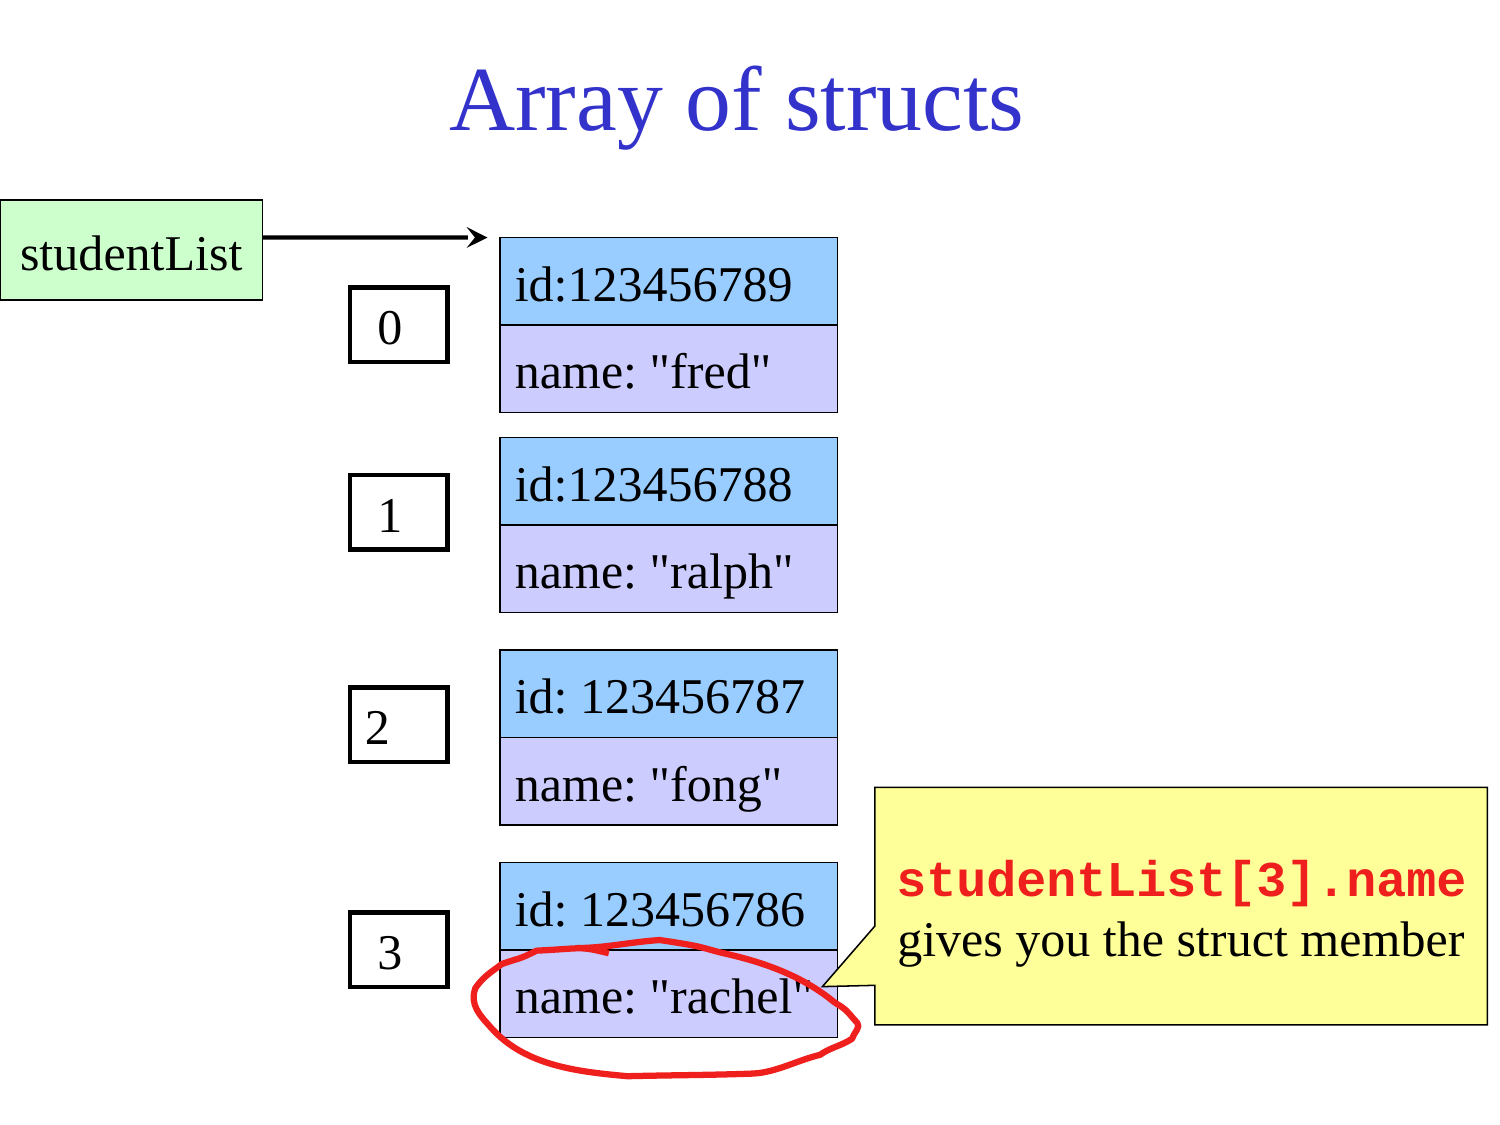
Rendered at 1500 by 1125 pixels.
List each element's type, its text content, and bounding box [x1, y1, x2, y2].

title Array of structs [99, 0, 1375, 188]
text_box [513, 1006, 859, 1077]
text_box [466, 227, 483, 235]
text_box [349, 237, 838, 1038]
text_box studentList [0, 200, 263, 300]
text_box studentList[3].name gives you the struct member [841, 787, 1488, 1025]
